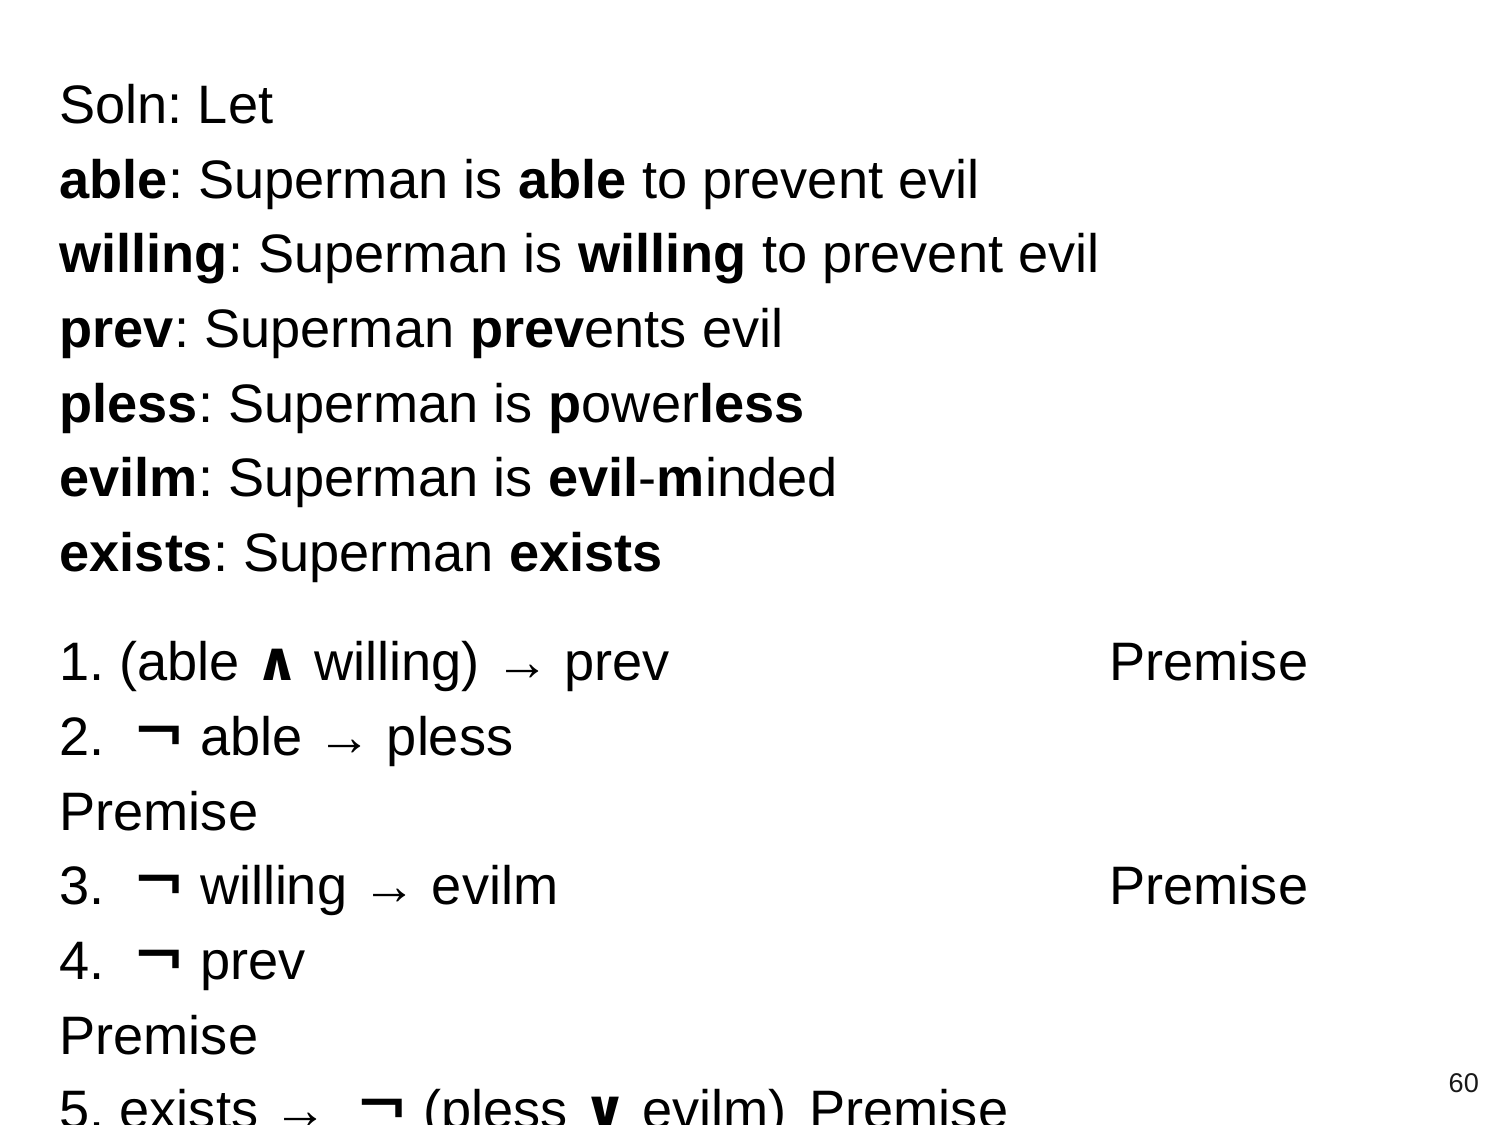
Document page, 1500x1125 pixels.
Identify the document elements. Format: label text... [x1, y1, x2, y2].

text_box Soln: Let able: Superman is able to prevent evil willing: Superman is willing to prevent evil prev: Superman prevents evil pless: Superman is powerless evilm: Superman is evil-minded exists: Superman exists 1. (able ∧ willing) → prev Premise 2. ￢able → pless Premise 3. ￢willing → evilm Premise 4. ￢prev Premise 5. exists → ￢(pless ∨ evilm) Premise [44, 44, 1455, 1011]
slide_number ‹#› [1403, 1038, 1494, 1125]
